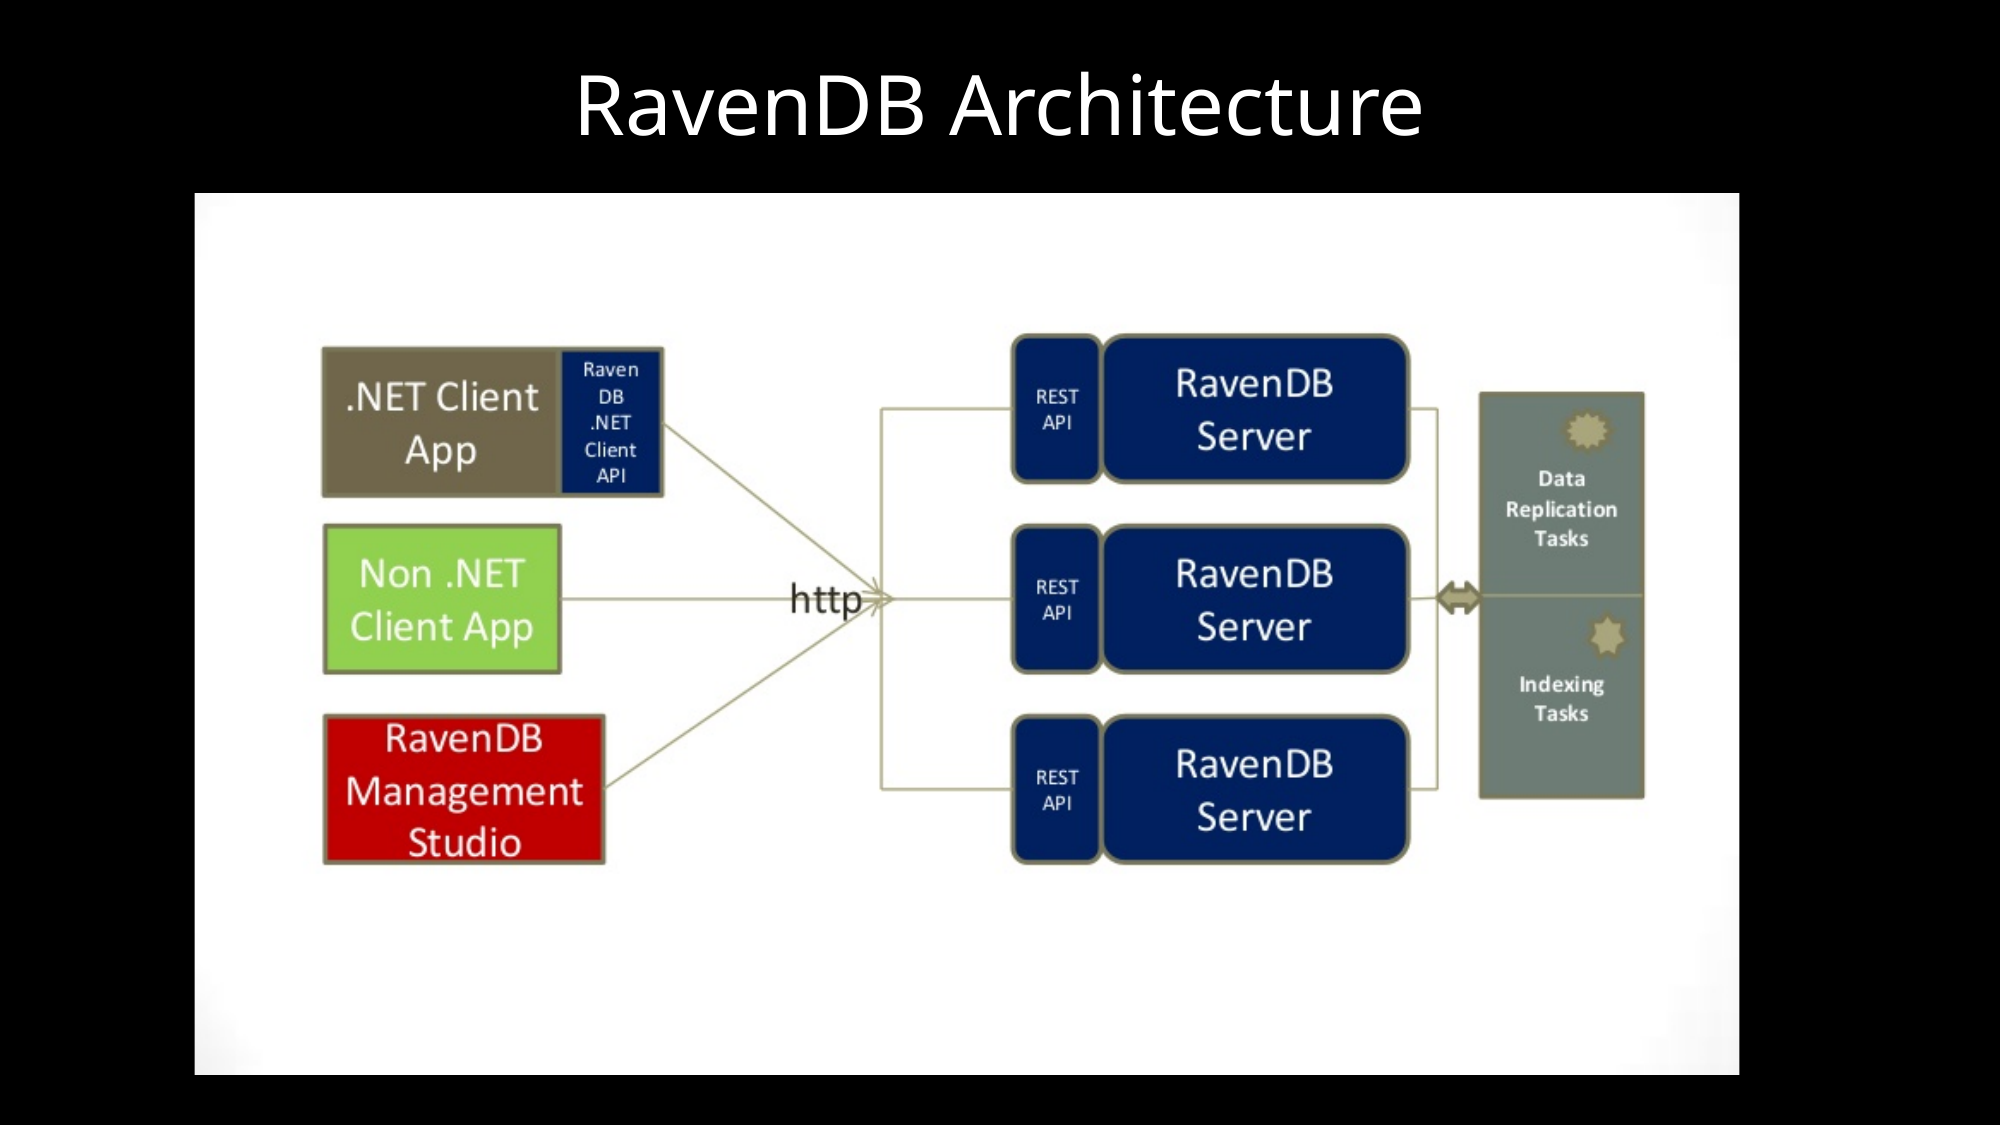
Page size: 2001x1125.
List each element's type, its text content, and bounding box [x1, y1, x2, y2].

title RavenDB Architecture [137, 0, 1863, 218]
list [194, 193, 1740, 1075]
